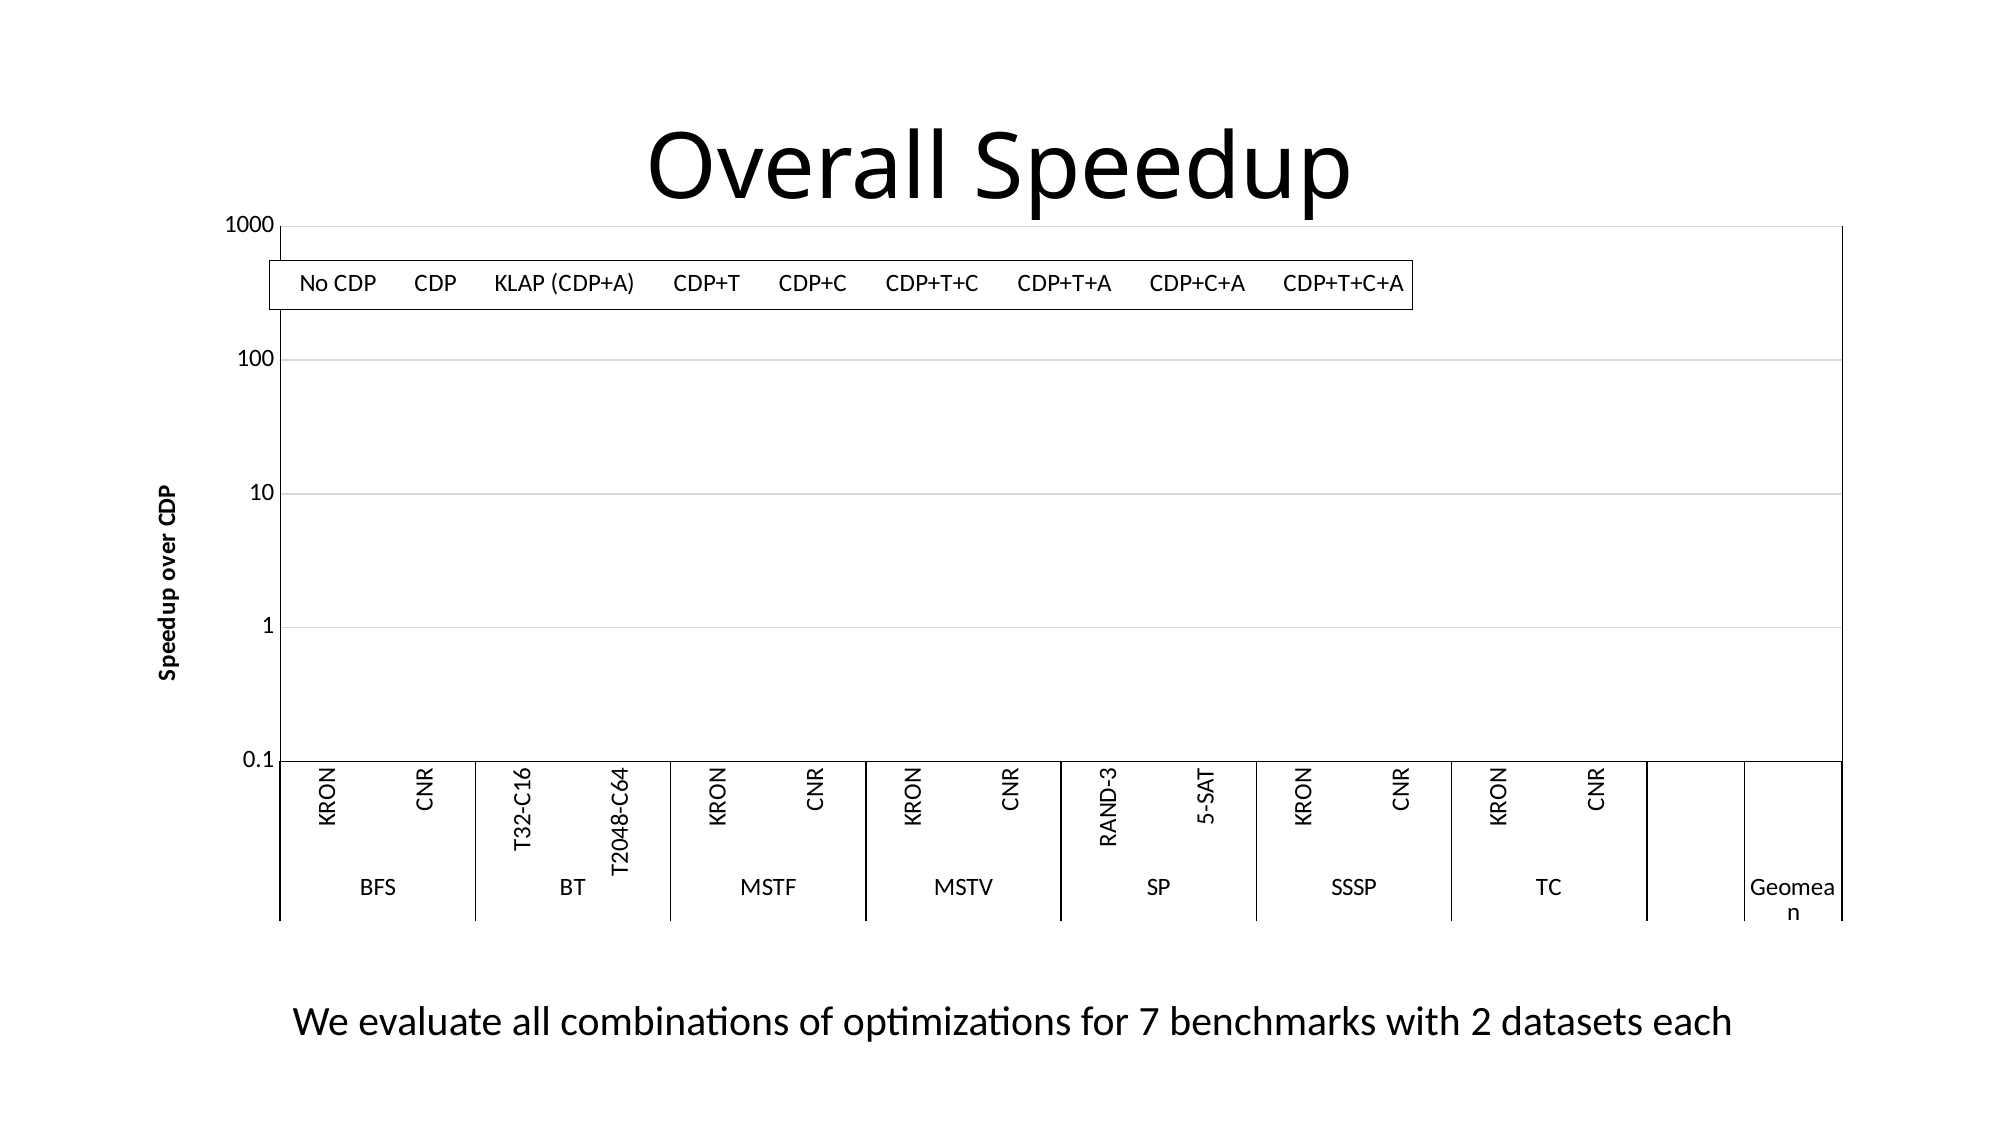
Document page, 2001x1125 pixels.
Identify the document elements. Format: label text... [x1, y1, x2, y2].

title Overall Speedup [137, 59, 1863, 211]
chart [122, 211, 1878, 955]
text_box We evaluate all combinations of optimizations for 7 benchmarks with 2 datasets each [115, 992, 1911, 1066]
